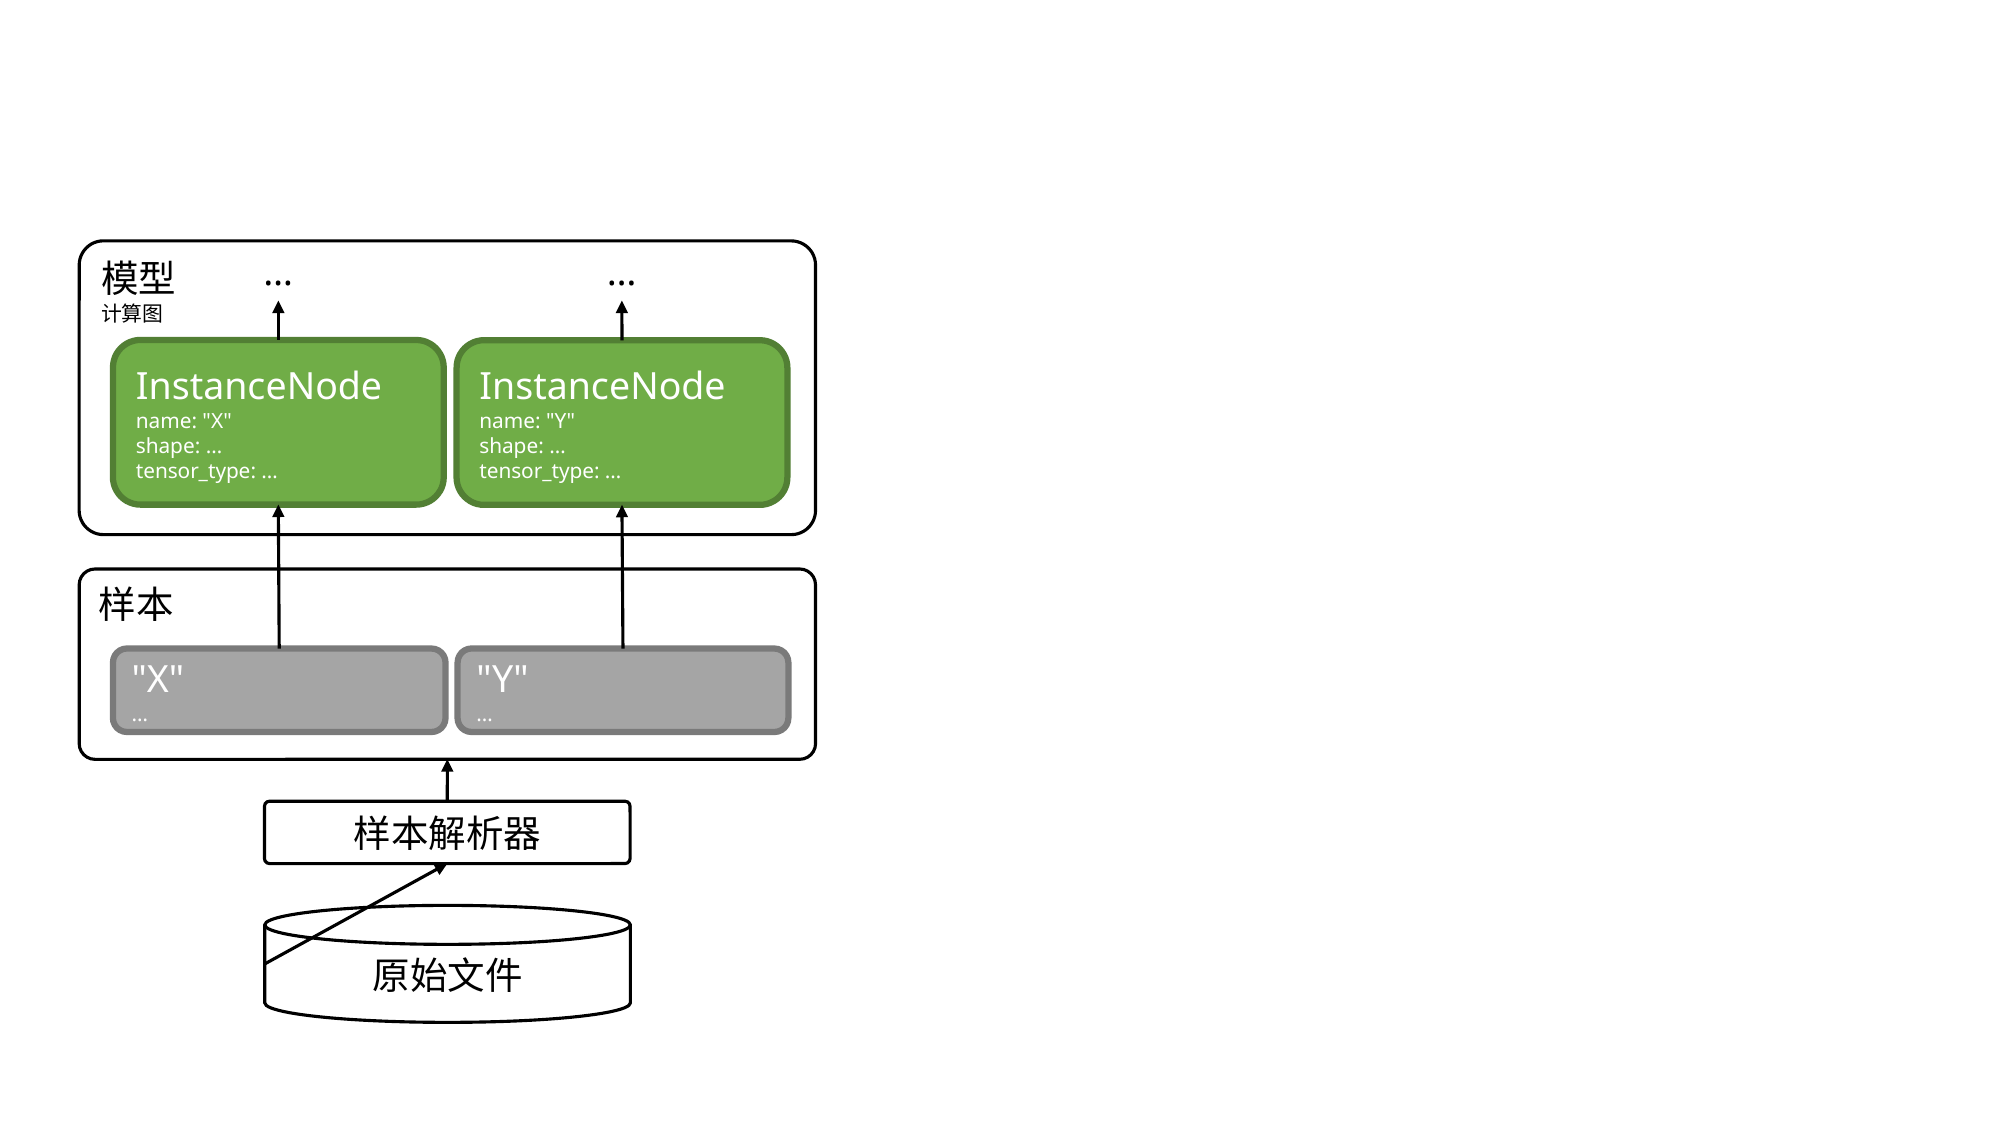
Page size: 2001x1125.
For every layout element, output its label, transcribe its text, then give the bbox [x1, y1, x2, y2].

text_box 原始文件 [263, 904, 632, 1024]
text_box … [592, 240, 652, 301]
text_box 样本 [78, 567, 817, 761]
text_box "Y" … [456, 647, 790, 734]
text_box 样本解析器 [263, 800, 632, 865]
text_box 模型 计算图 [78, 239, 817, 536]
text_box InstanceNode name: "X" shape: … tensor_type: … [111, 338, 445, 506]
text_box InstanceNode name: "Y" shape: … tensor_type: … [455, 339, 789, 506]
text_box "X" … [111, 647, 447, 734]
text_box … [248, 240, 309, 301]
